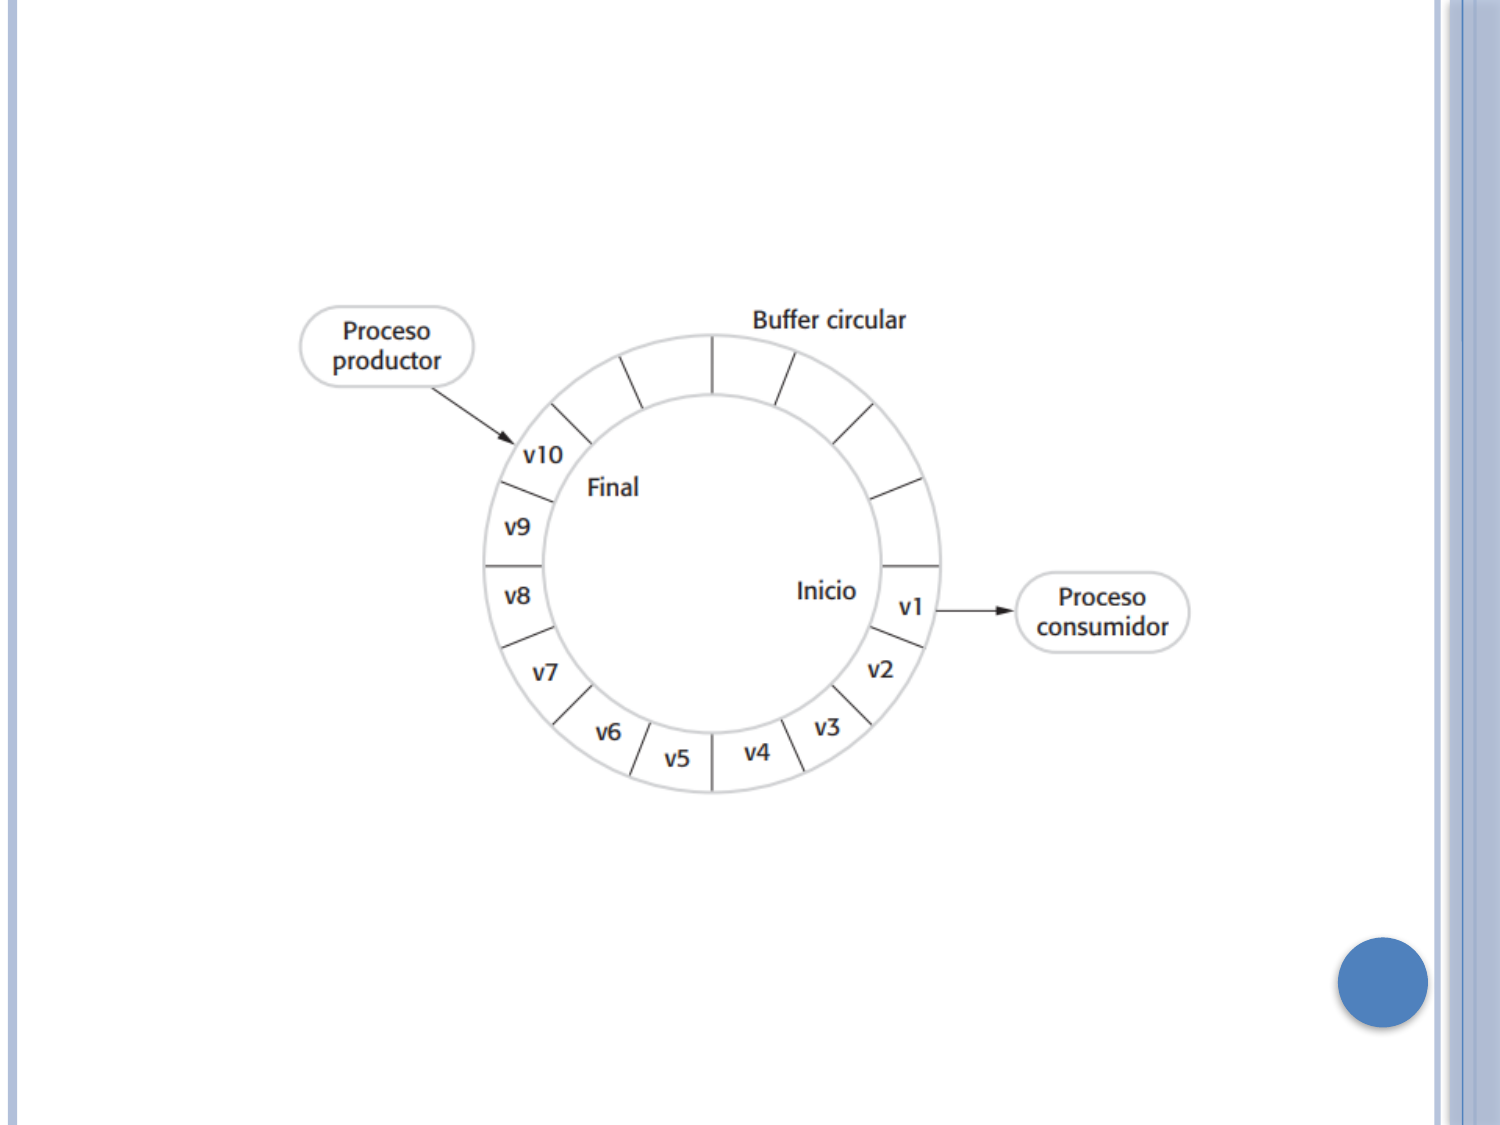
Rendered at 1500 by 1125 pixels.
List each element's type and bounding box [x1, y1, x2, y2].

picture [294, 274, 1206, 851]
